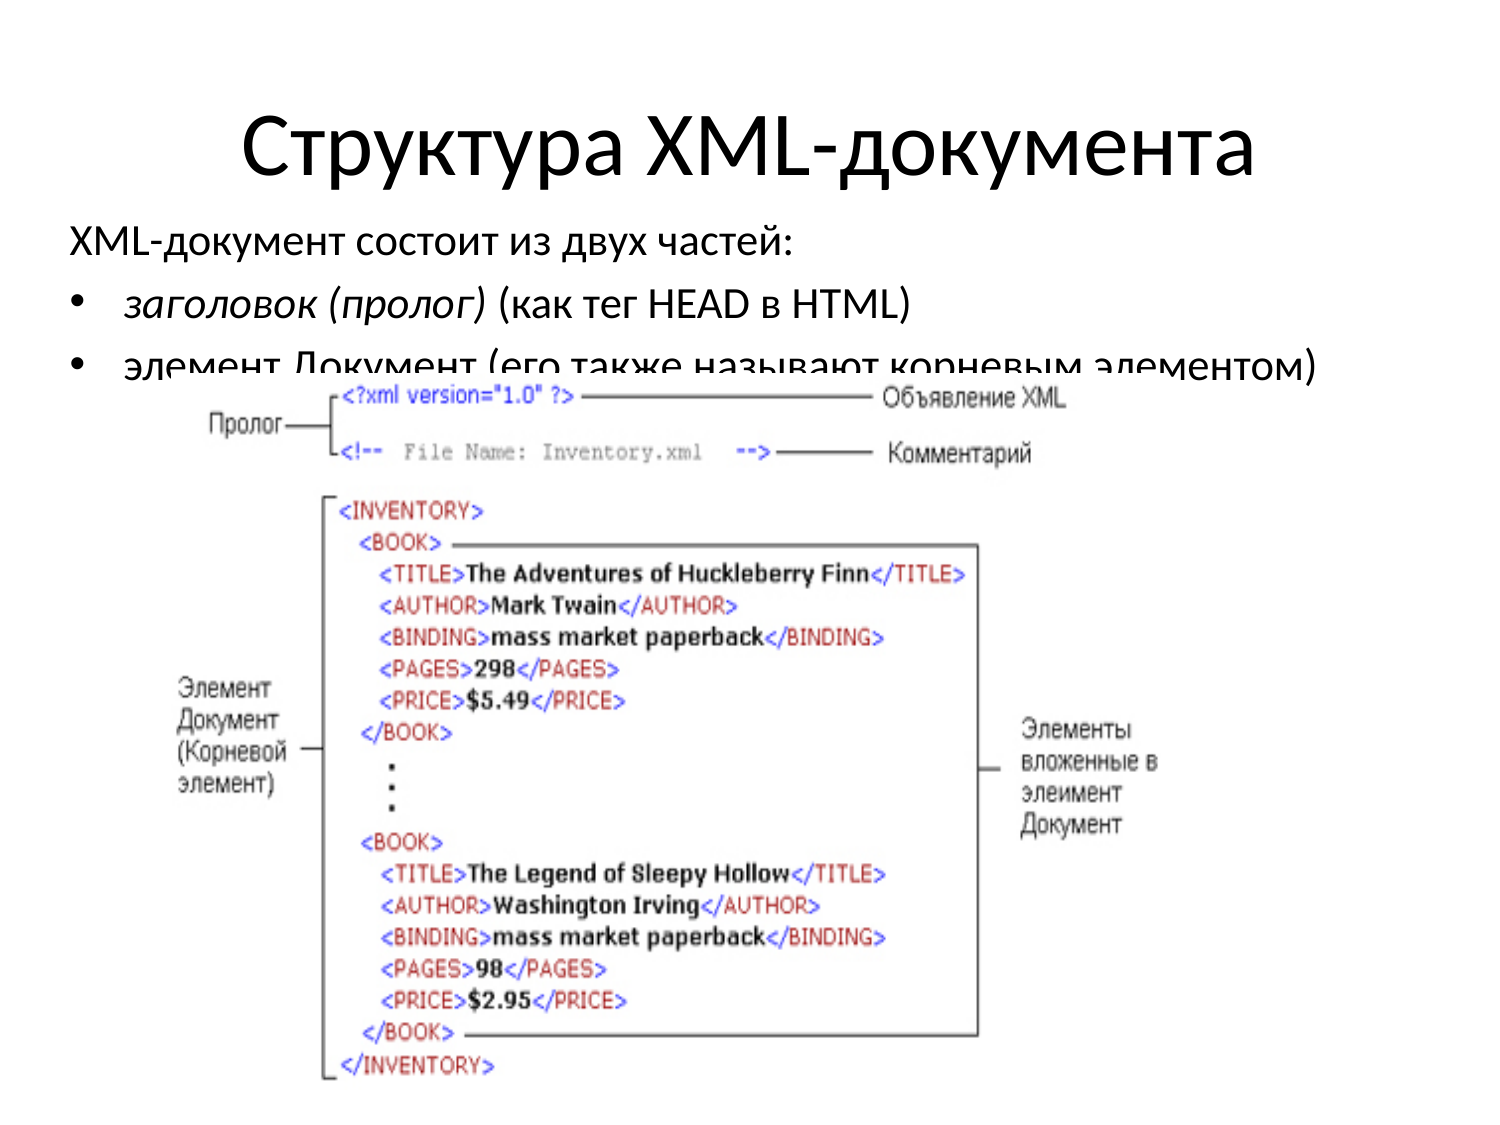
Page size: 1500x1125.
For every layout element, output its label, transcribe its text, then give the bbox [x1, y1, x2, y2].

list XML-документ состоит из двух частей: заголовок (пролог) (как тег HEAD в HTML) элемент Документ (его также называют корневым элементом) [54, 203, 1405, 551]
picture [170, 373, 1164, 1090]
title Структура XML-документа [75, 45, 1425, 233]
